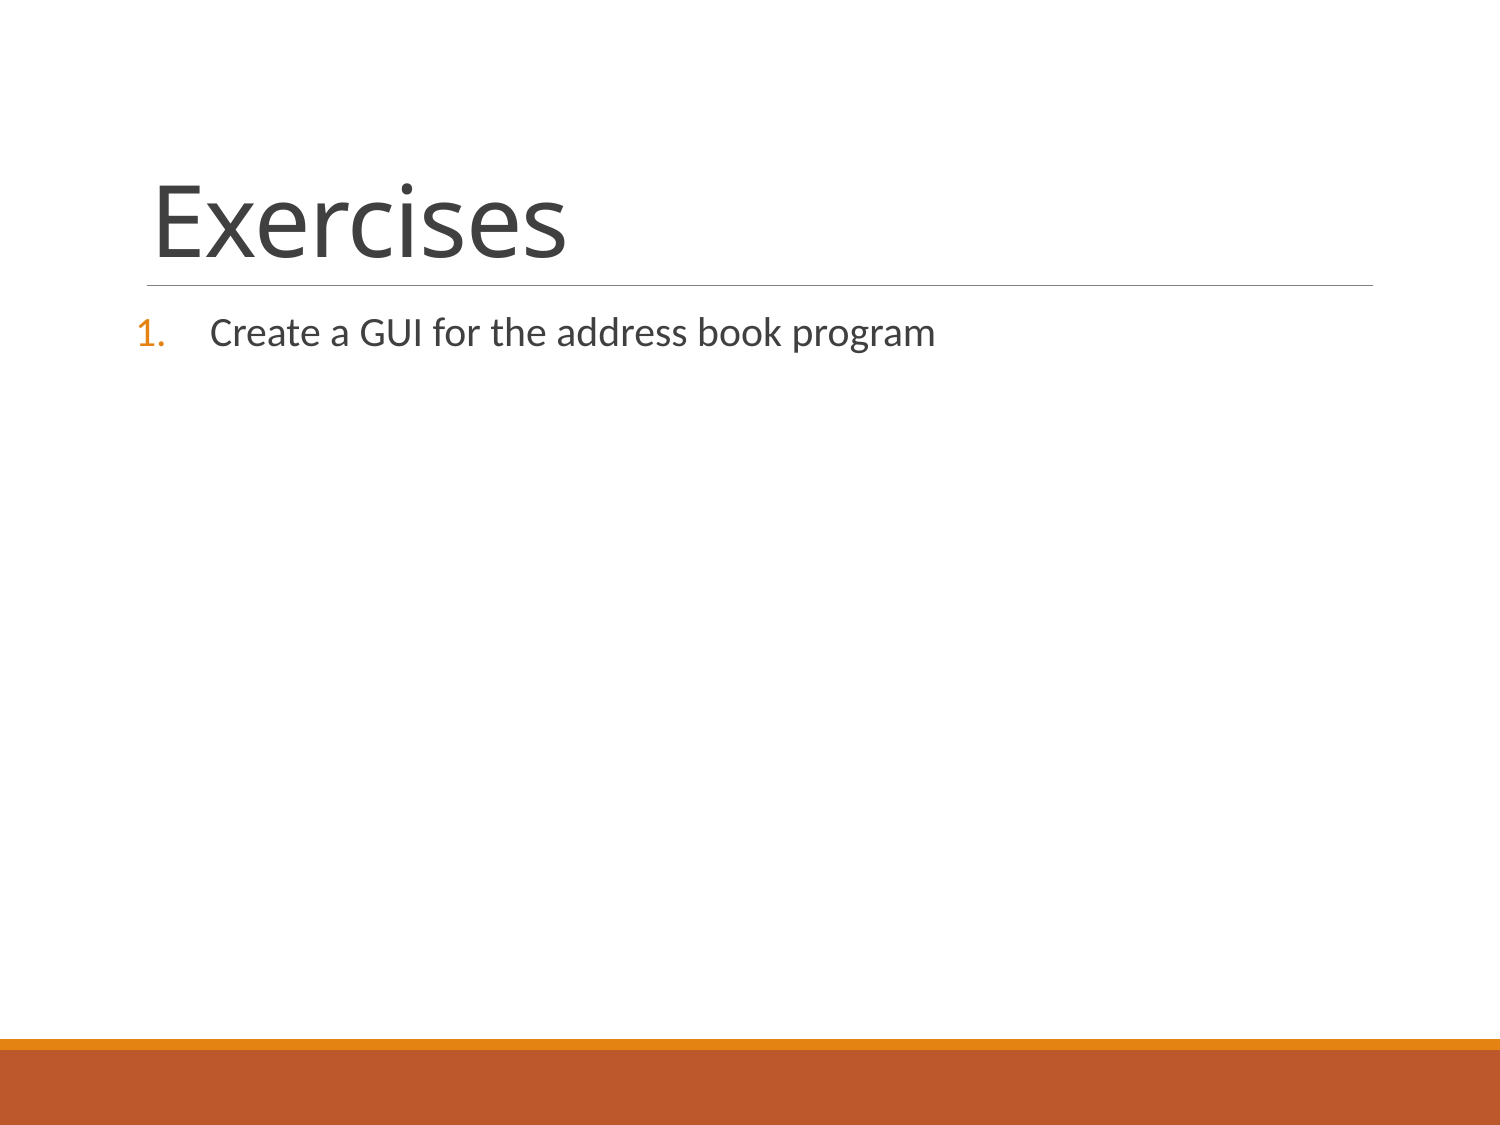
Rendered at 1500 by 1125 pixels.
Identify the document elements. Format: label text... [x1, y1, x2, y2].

title Exercises [135, 47, 1373, 285]
list Create a GUI for the address book program [135, 302, 1373, 963]
